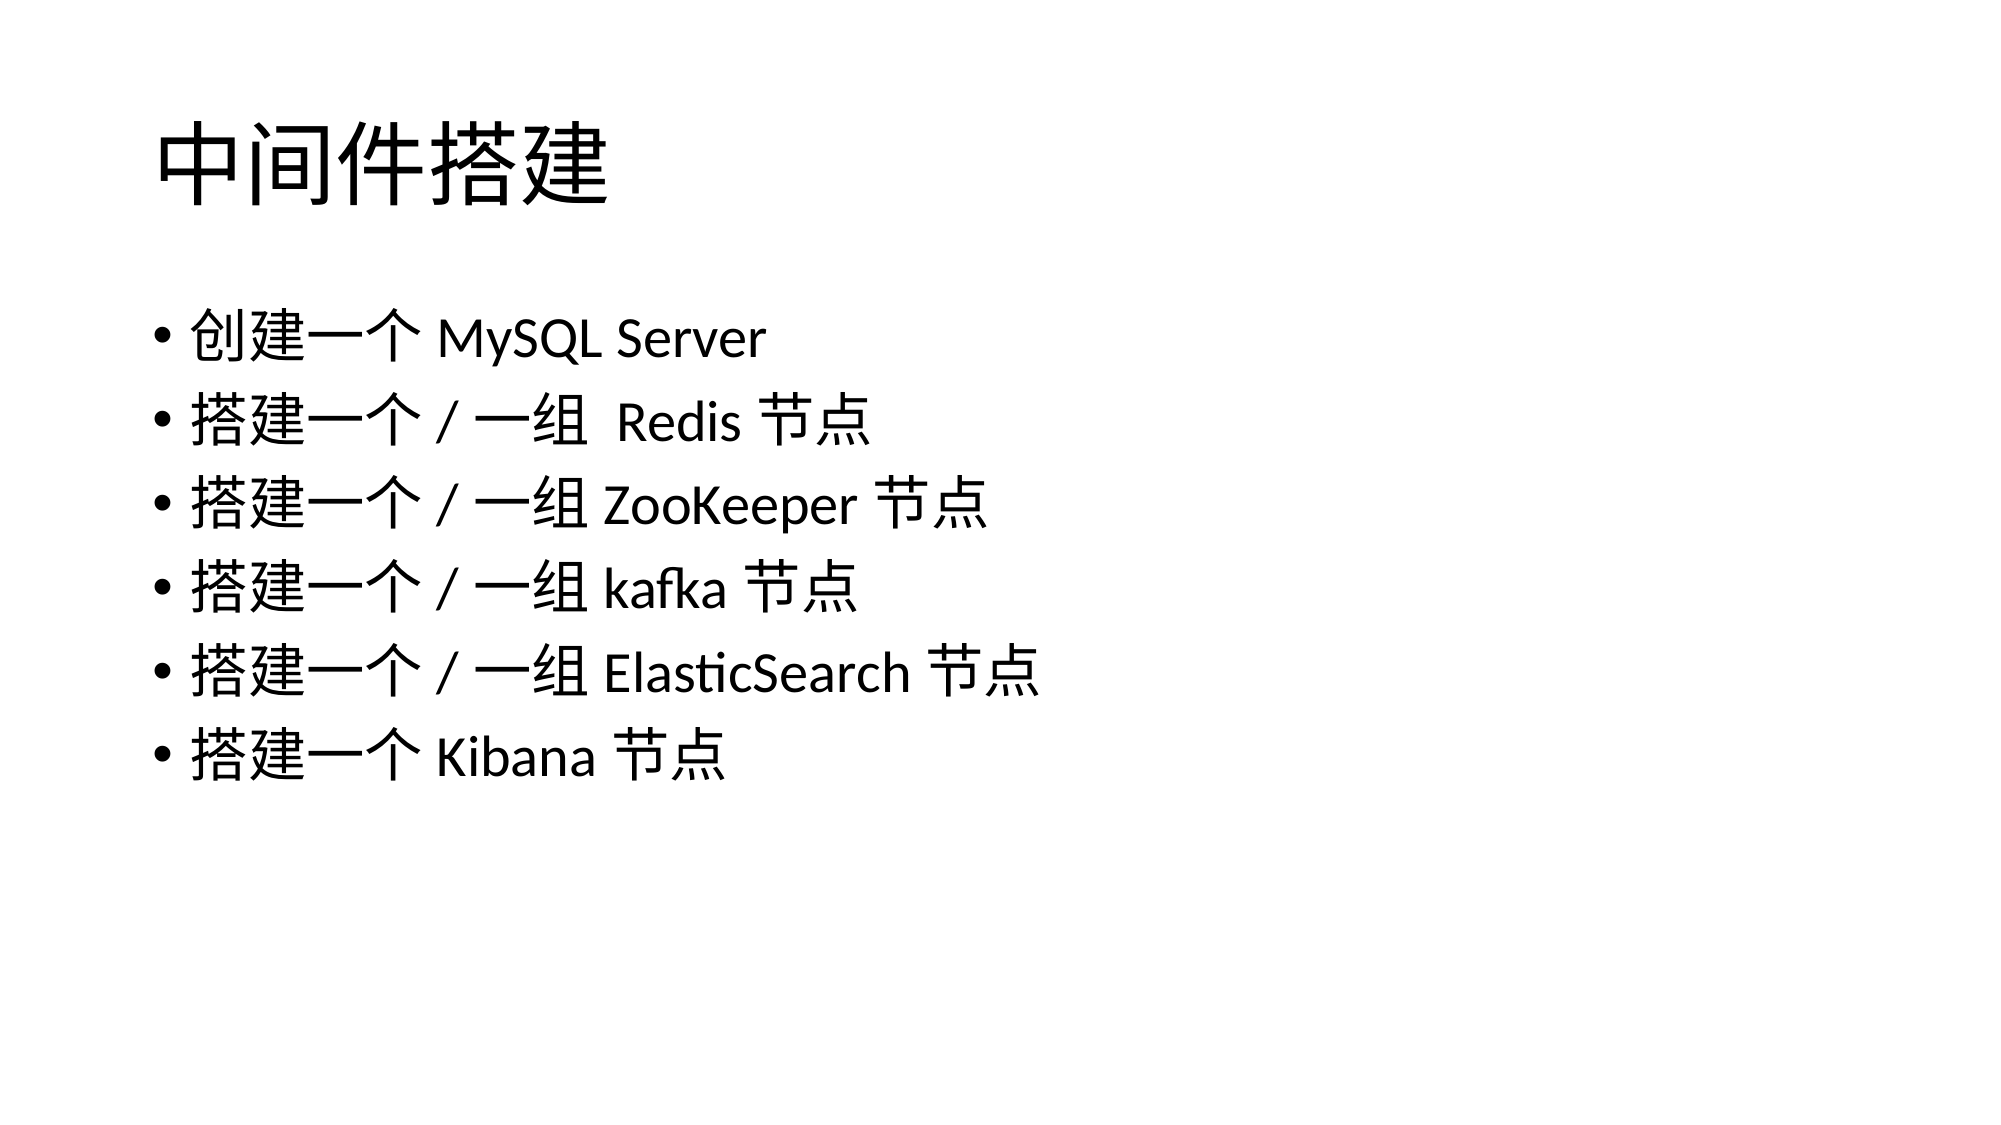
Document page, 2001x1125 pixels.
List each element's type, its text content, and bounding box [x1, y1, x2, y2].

list 创建一个MySQL Server 搭建一个/一组 Redis节点 搭建一个/一组ZooKeeper节点 搭建一个/一组kafka节点 搭建一个/一组ElasticSearch节点 搭建一个Kibana节点 [137, 299, 1863, 1014]
title 中间件搭建 [137, 59, 1863, 278]
